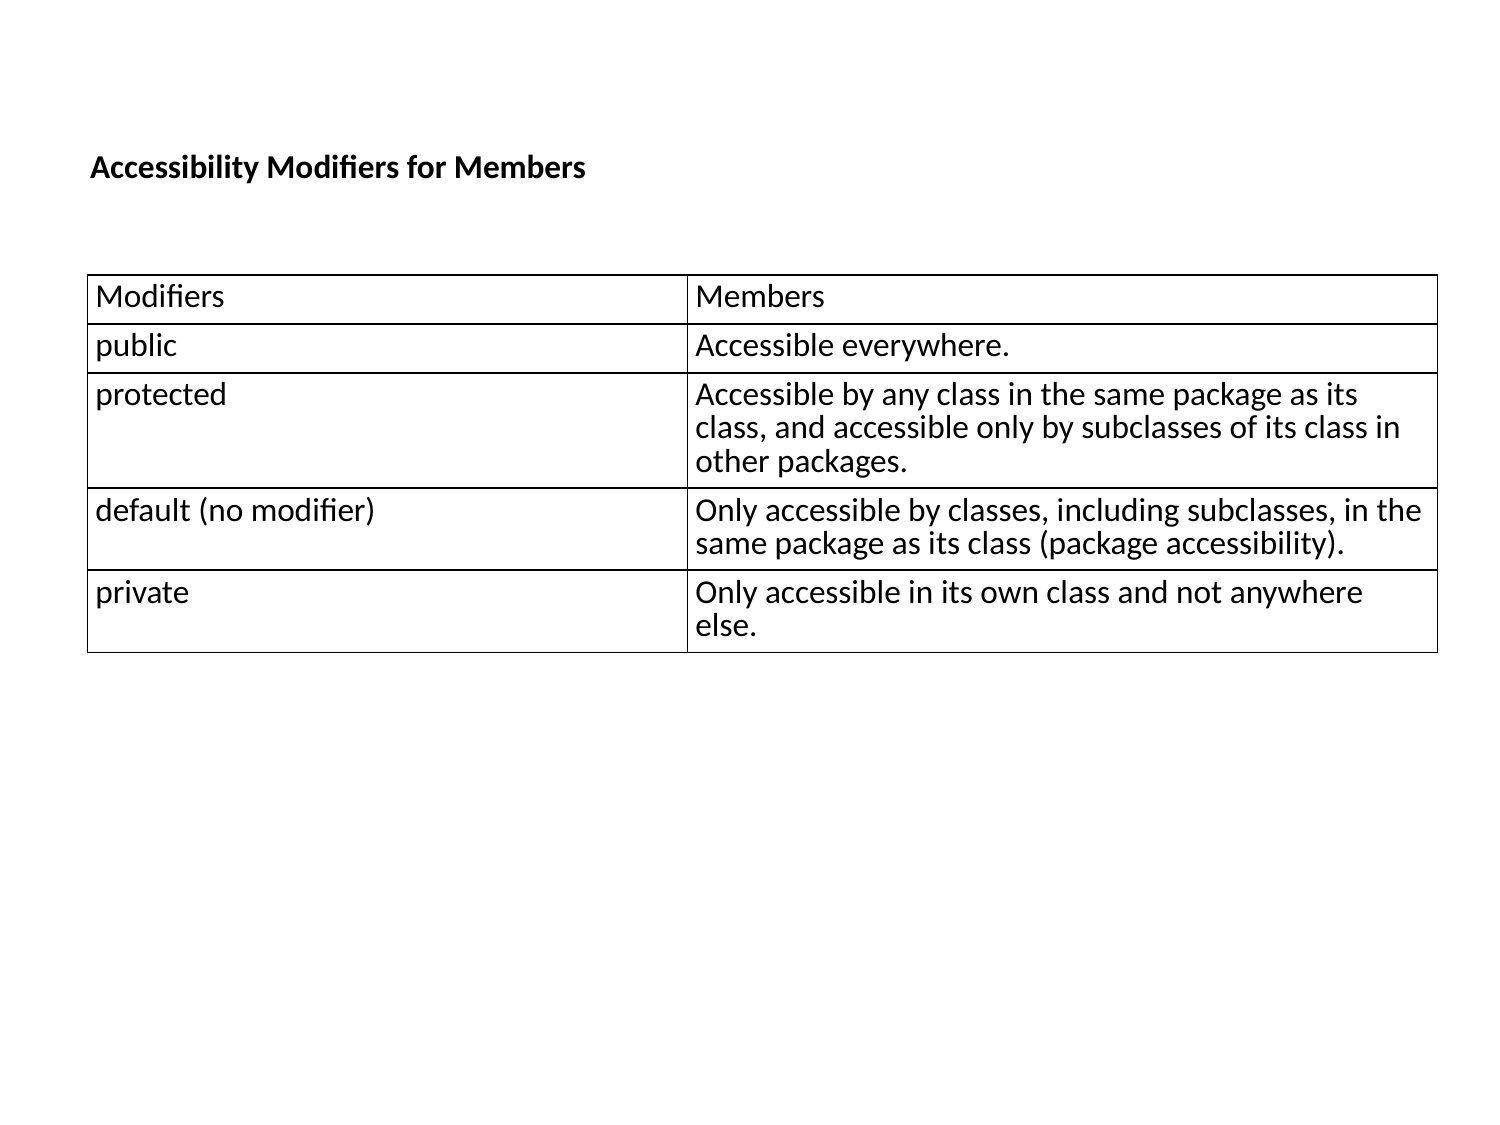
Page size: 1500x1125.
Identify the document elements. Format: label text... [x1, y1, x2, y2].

table_cell Accessible everywhere. [688, 325, 1437, 372]
table_header Modifiers [88, 276, 687, 323]
table_cell protected [88, 374, 687, 487]
table_header Members [688, 276, 1437, 323]
table_cell Only accessible in its own class and not anywhere else. [688, 571, 1437, 652]
list Accessibility Modifiers for Members [75, 137, 1425, 1005]
table_cell private [88, 571, 687, 652]
table_cell default (no modifier) [88, 489, 687, 569]
table_cell Only accessible by classes, including subclasses, in the same package as its class (package accessibility). [688, 489, 1437, 569]
table_cell Accessible by any class in the same package as its class, and accessible only by subclasses of its class in other packages. [688, 374, 1437, 487]
table_cell public [88, 325, 687, 372]
